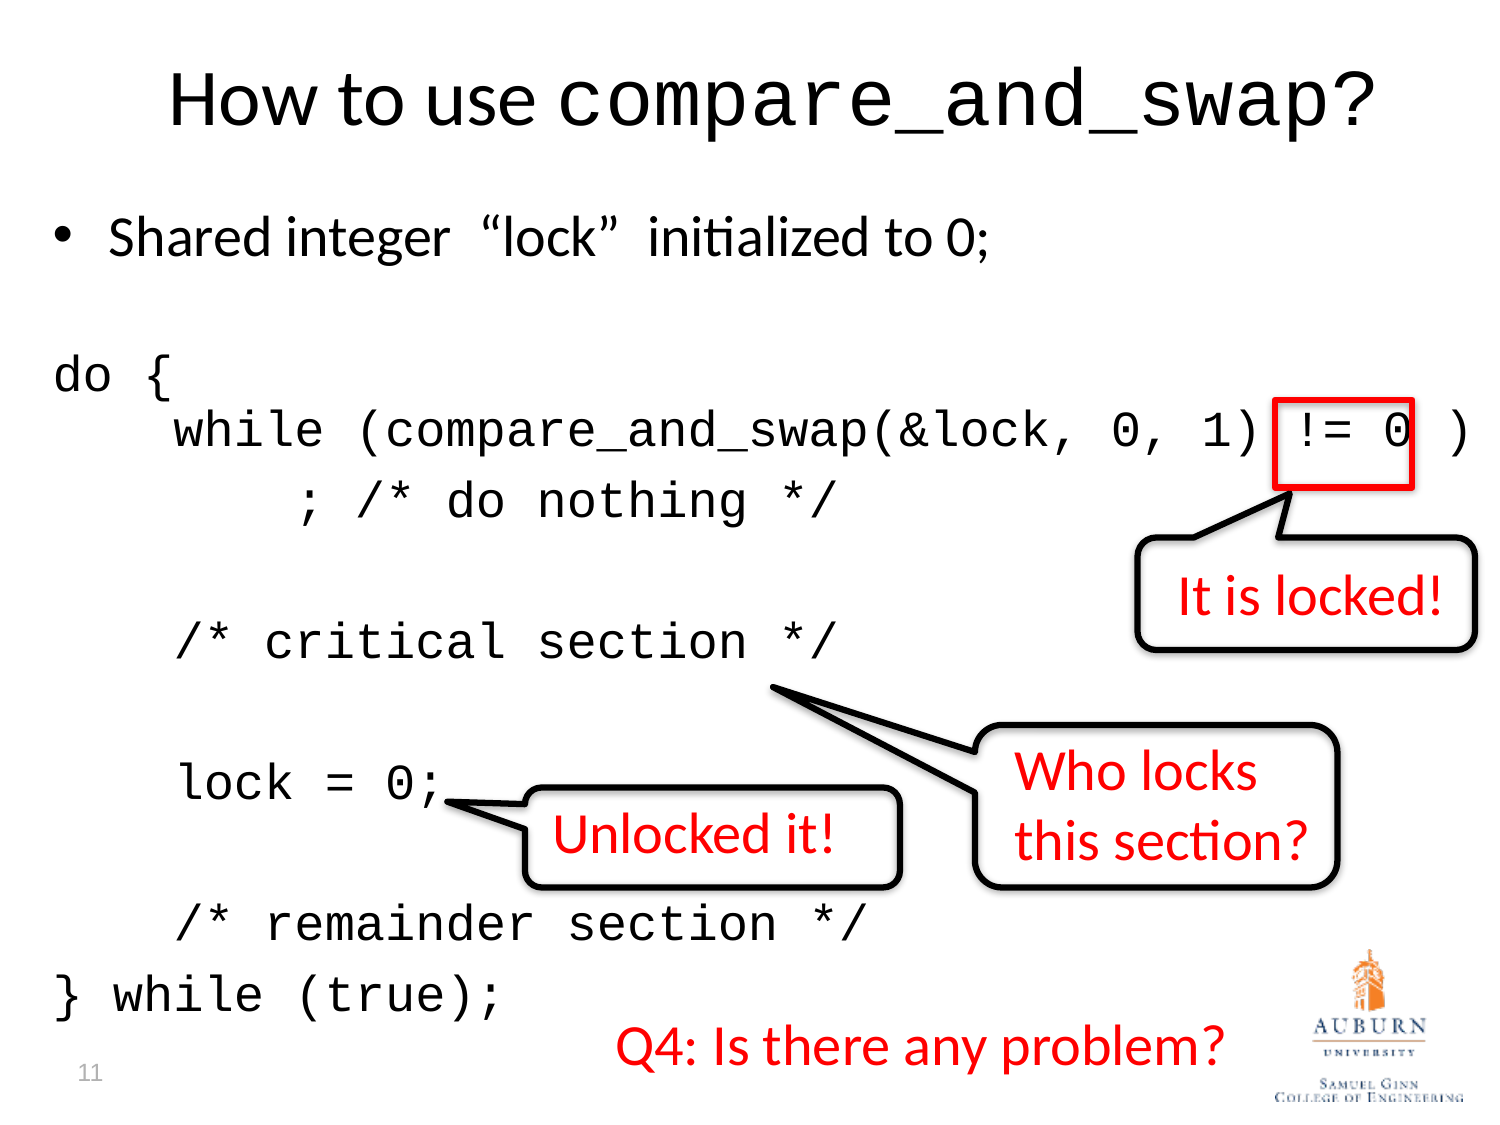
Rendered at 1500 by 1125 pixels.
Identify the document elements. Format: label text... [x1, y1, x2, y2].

text_box Q4: Is there any problem? [600, 999, 1500, 1088]
slide_number 11 [62, 1041, 413, 1102]
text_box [1137, 537, 1476, 651]
list Shared integer “lock” initialized to 0; do { while (compare_and_swap(&lock, 0, 1) != 0 ) ; /* do nothing */ /* critical section */ lock = 0; /* remainder section */ } while (true); [37, 198, 1500, 1075]
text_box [524, 787, 901, 888]
picture [1275, 1088, 1463, 1102]
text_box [974, 724, 1338, 888]
title How to use compare_and_swap? [75, 35, 1475, 150]
text_box [1274, 399, 1413, 488]
